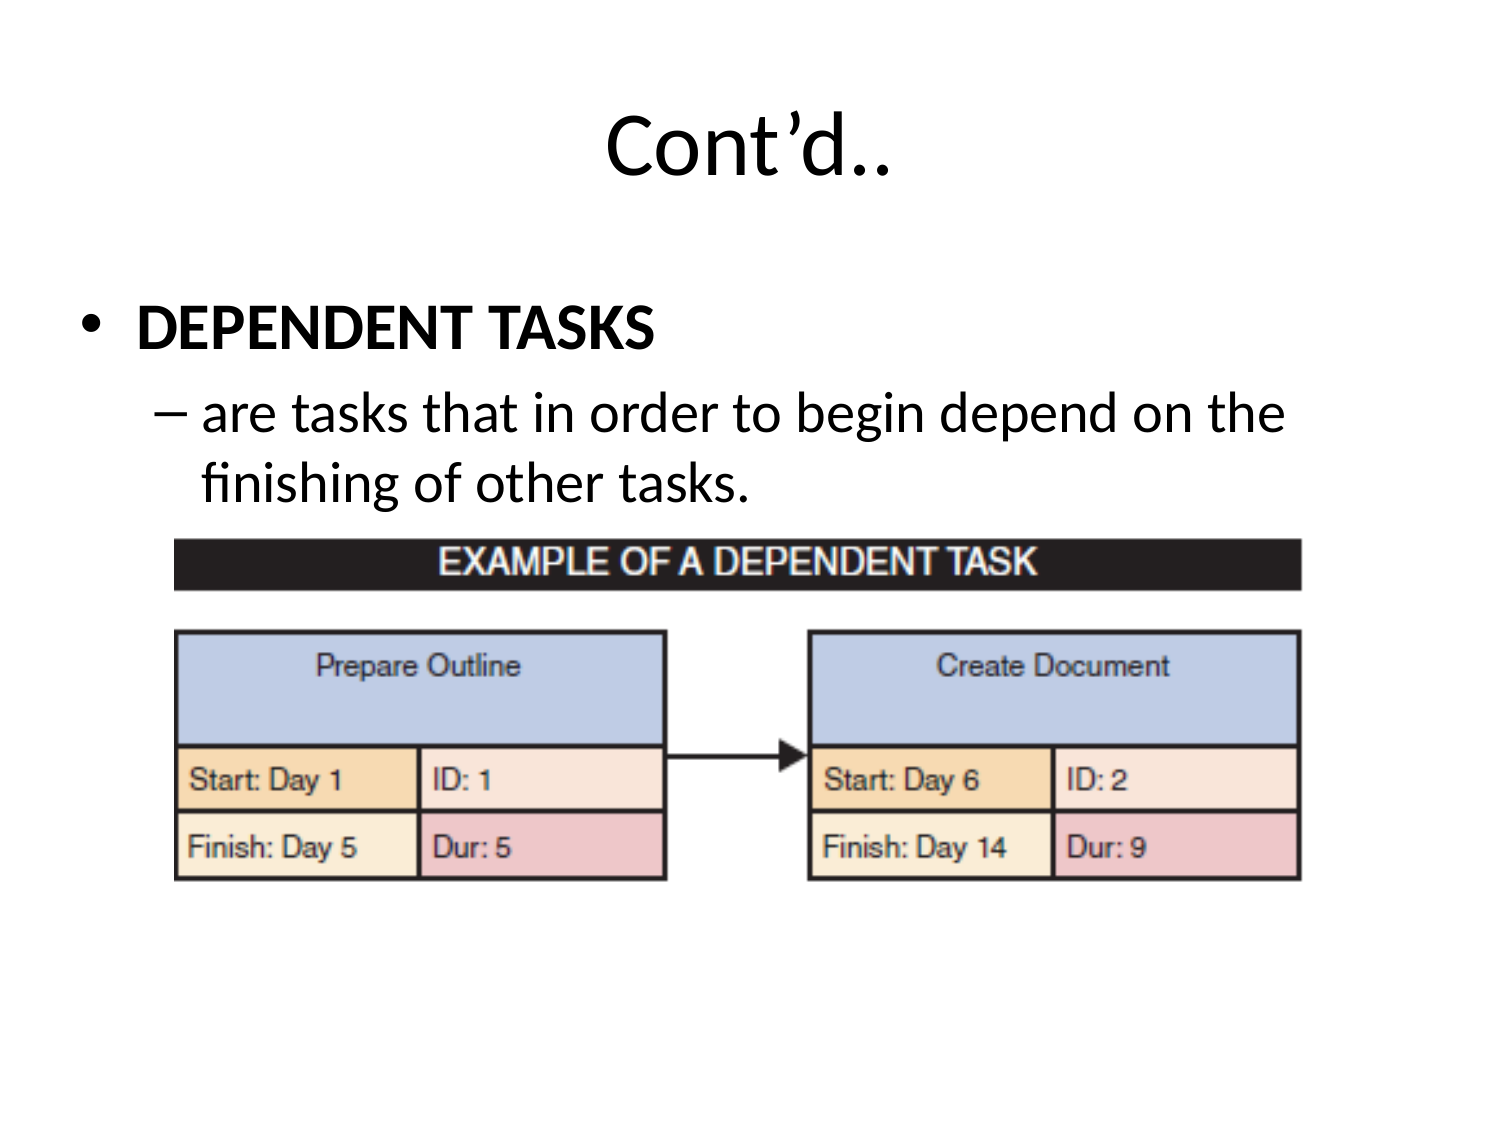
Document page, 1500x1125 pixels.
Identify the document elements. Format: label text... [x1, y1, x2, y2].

list DEPENDENT TASKS are tasks that in order to begin depend on the finishing of other tasks. [64, 275, 1415, 1018]
picture [174, 537, 1305, 887]
title Cont’d.. [75, 45, 1425, 233]
